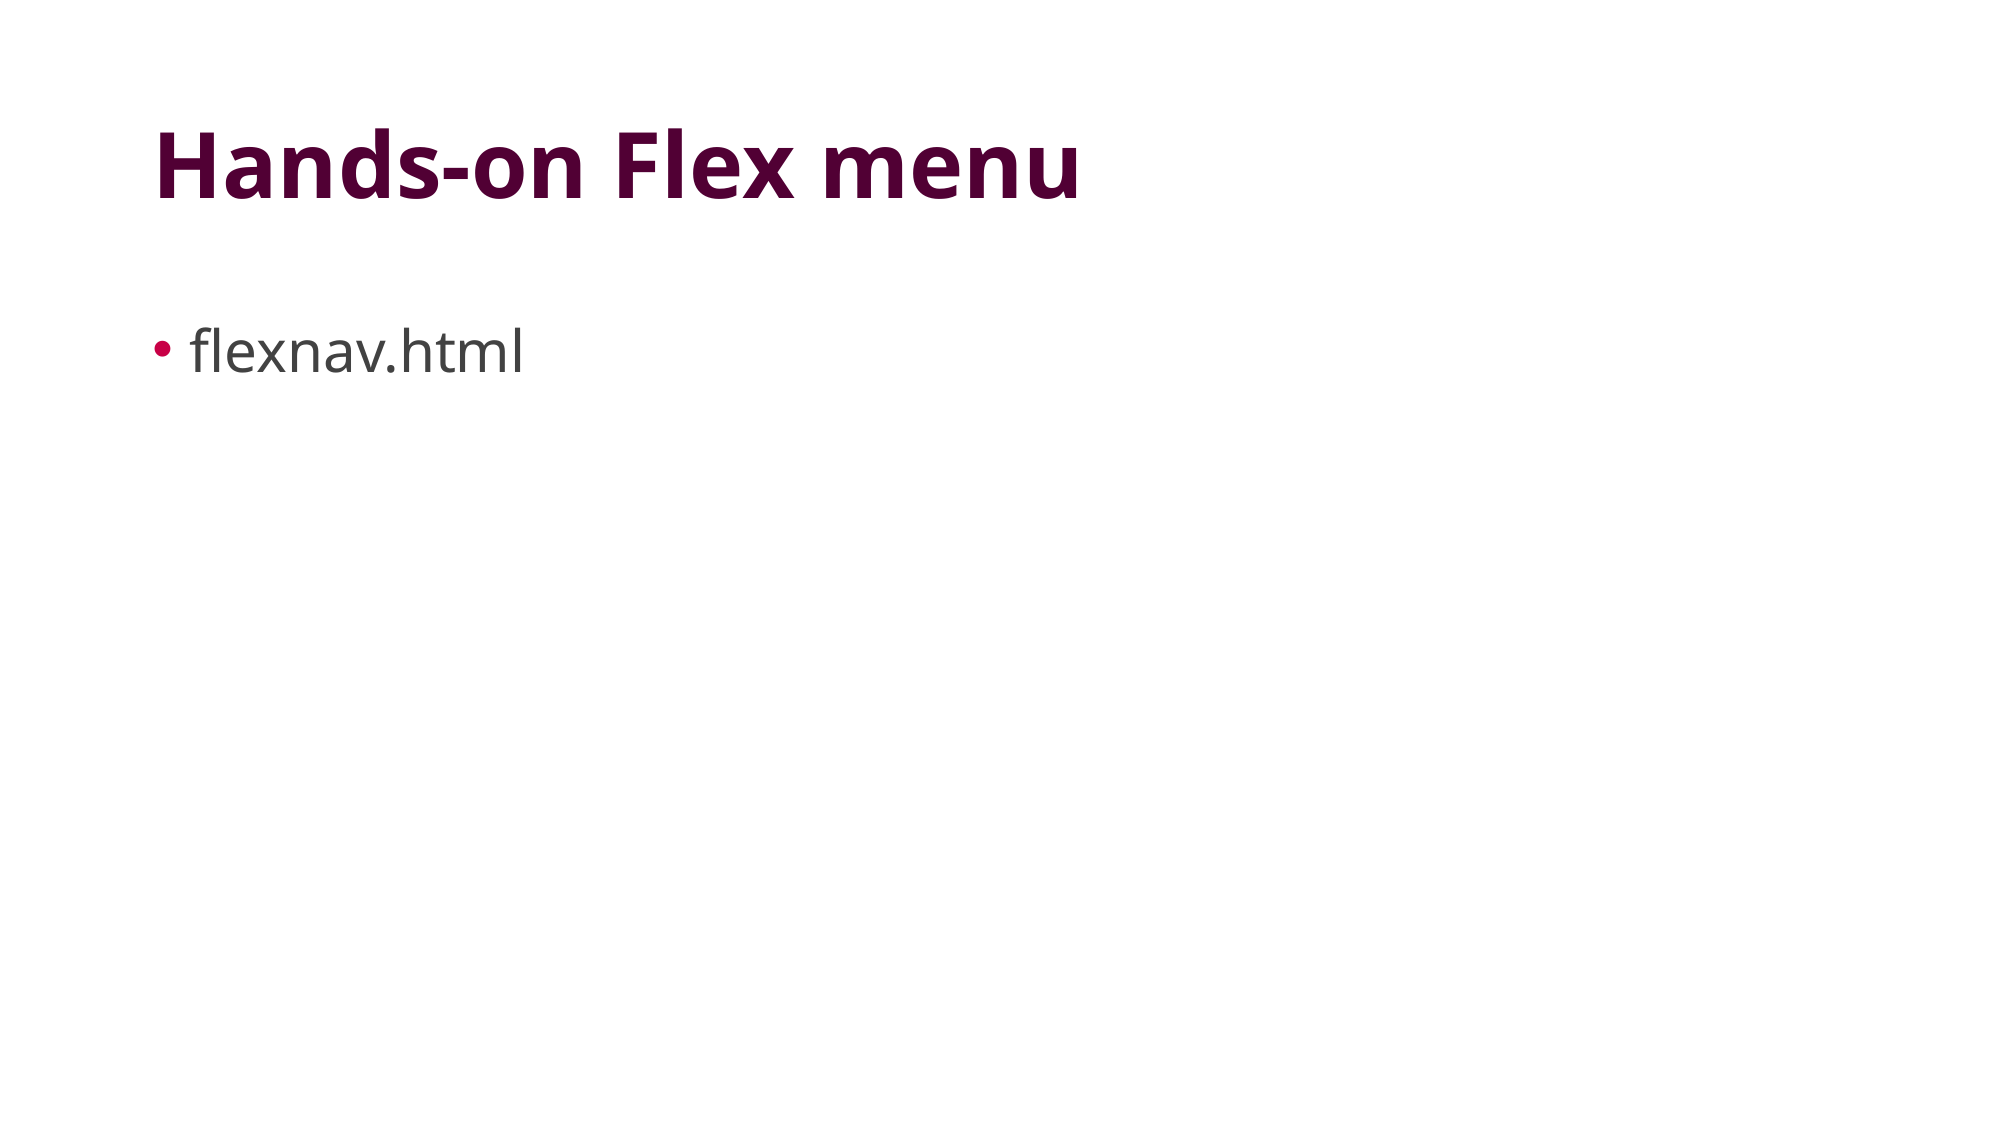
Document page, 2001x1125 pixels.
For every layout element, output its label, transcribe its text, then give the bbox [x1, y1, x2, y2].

list flexnav.html [137, 299, 1863, 959]
title Hands-on Flex menu [137, 59, 1863, 278]
